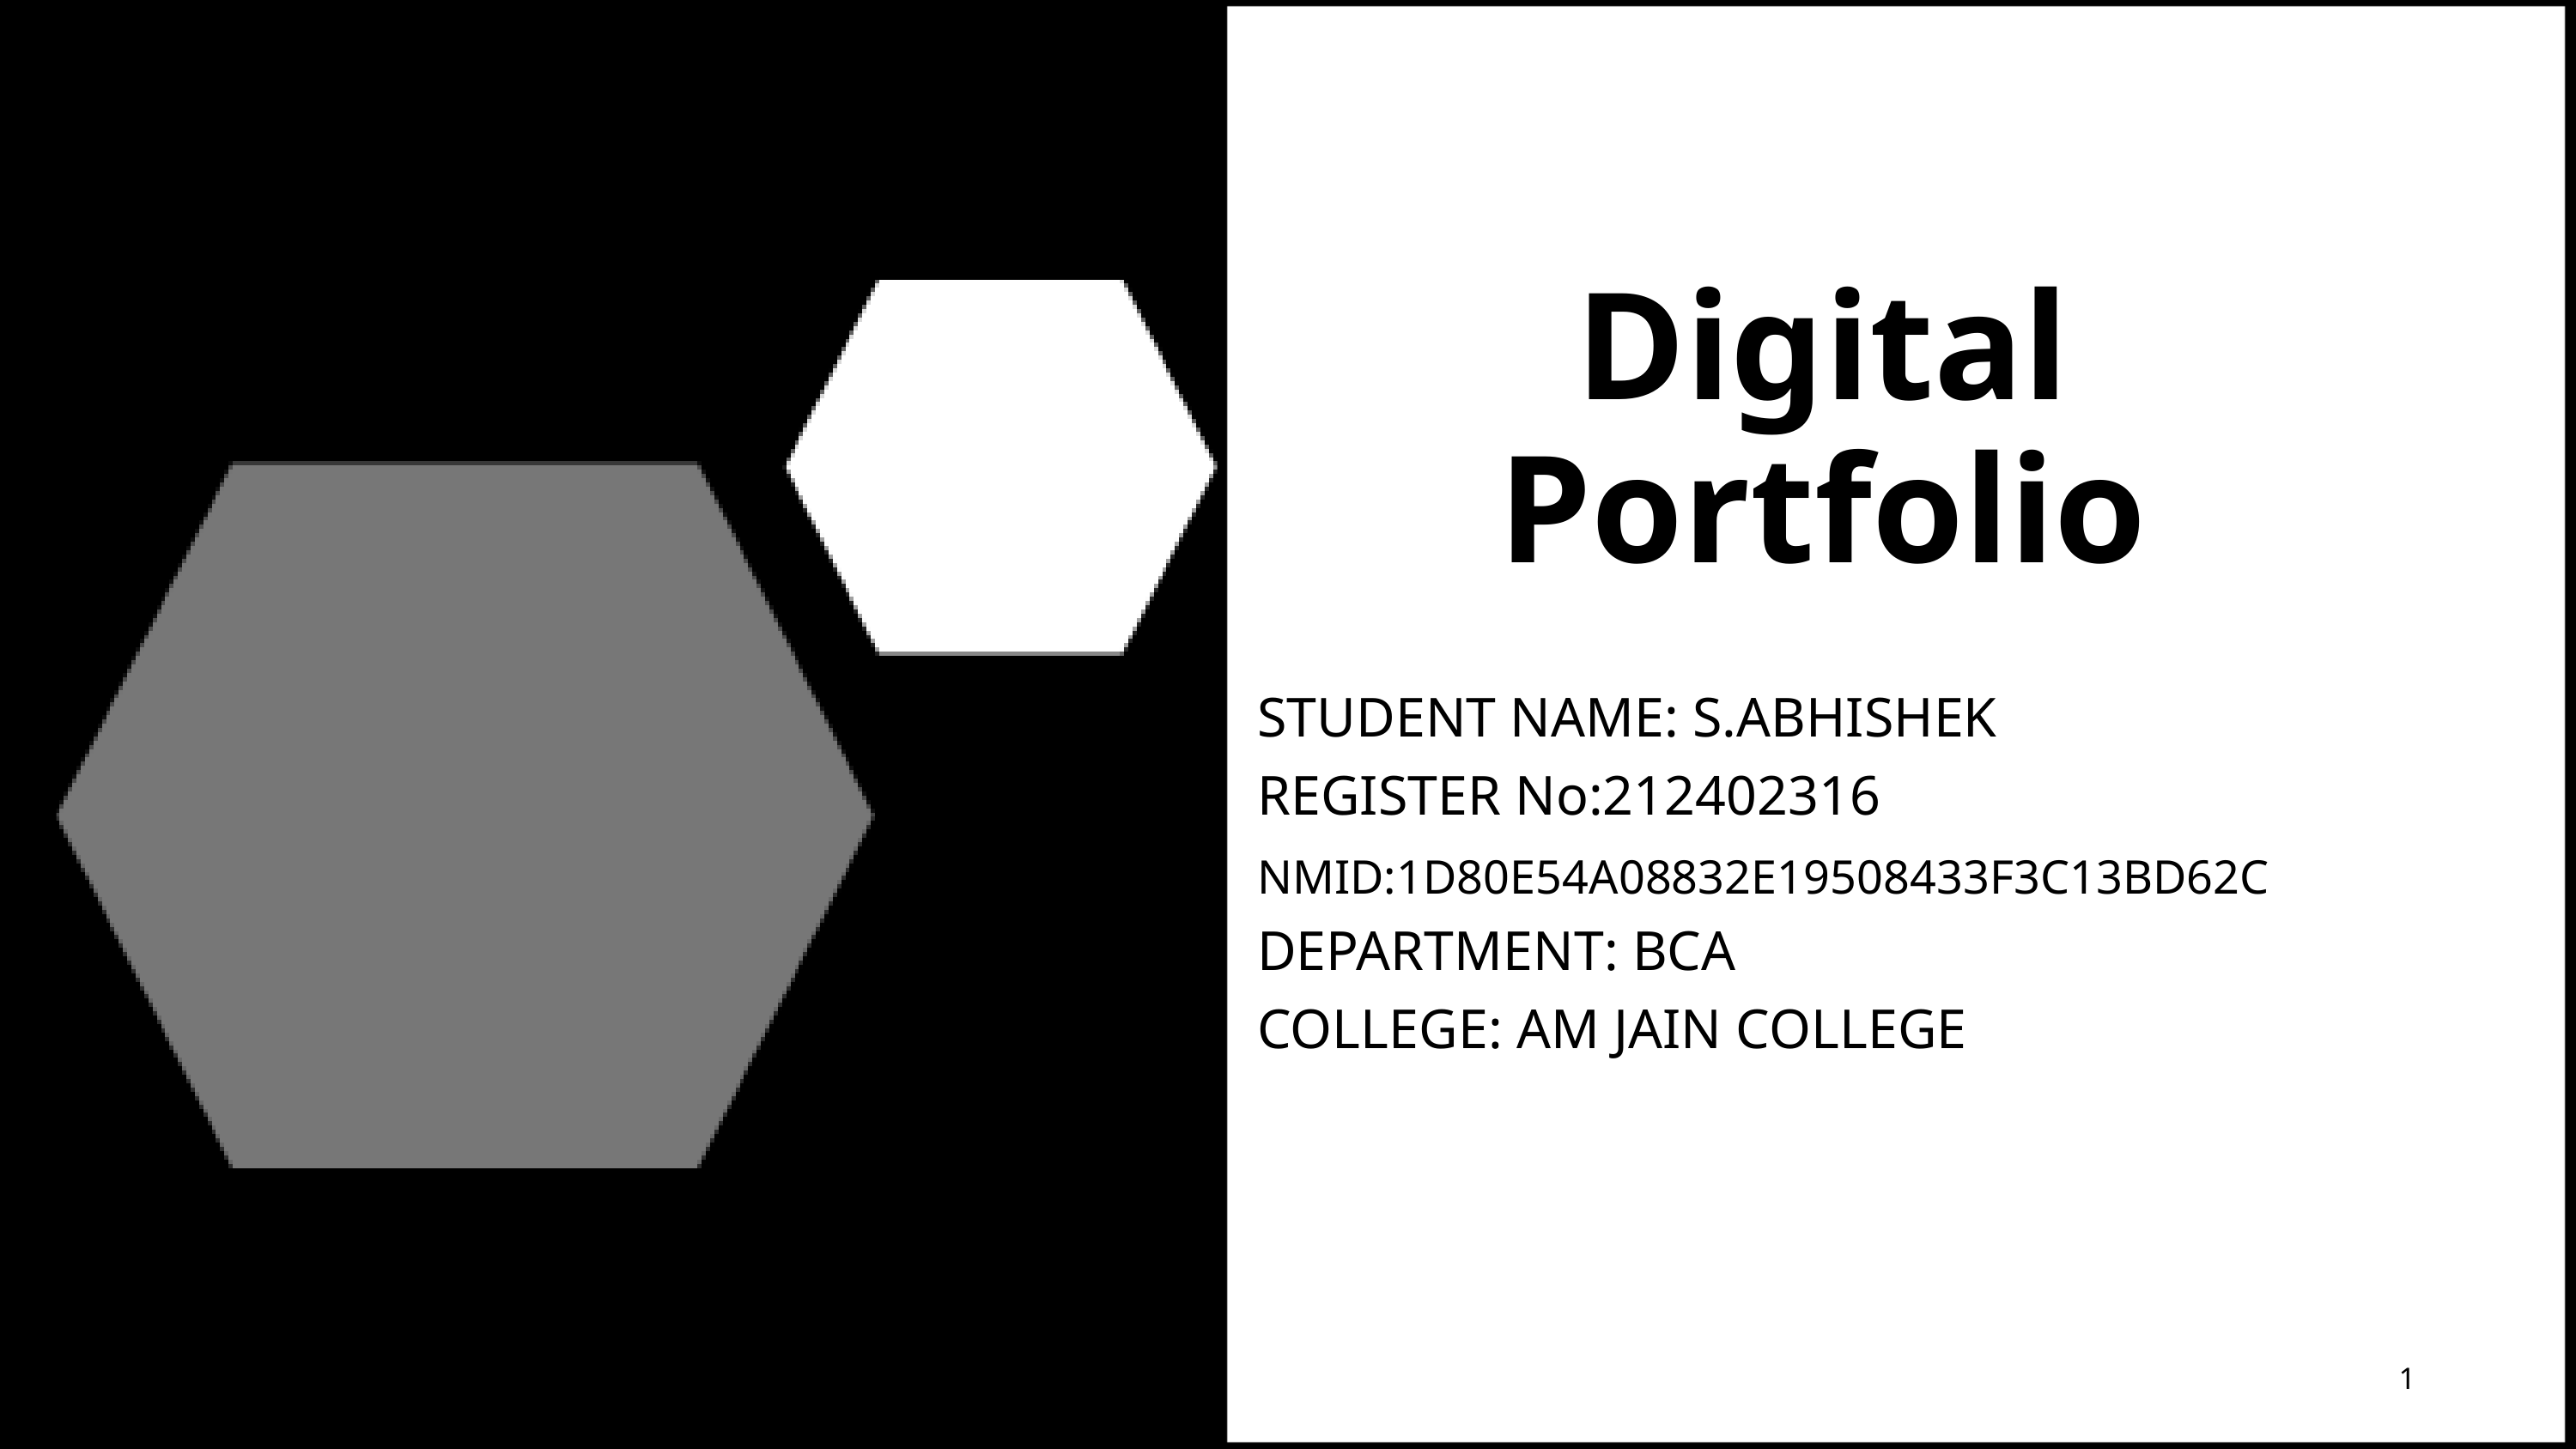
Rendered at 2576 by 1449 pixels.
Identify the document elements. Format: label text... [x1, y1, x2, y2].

text_box [56, 280, 1218, 1168]
text_box Digital Portfolio [1367, 266, 2279, 593]
text_box 1 [2398, 1360, 2431, 1396]
text_box STUDENT NAME: S.ABHISHEK REGISTER No:212402316 NMID:1D80E54A08832E19508433F3C13BD62C DEPARTMENT: BCA COLLEGE: AM JAIN COLLEGE [1257, 670, 2576, 1059]
text_box [1217, 0, 2566, 1449]
